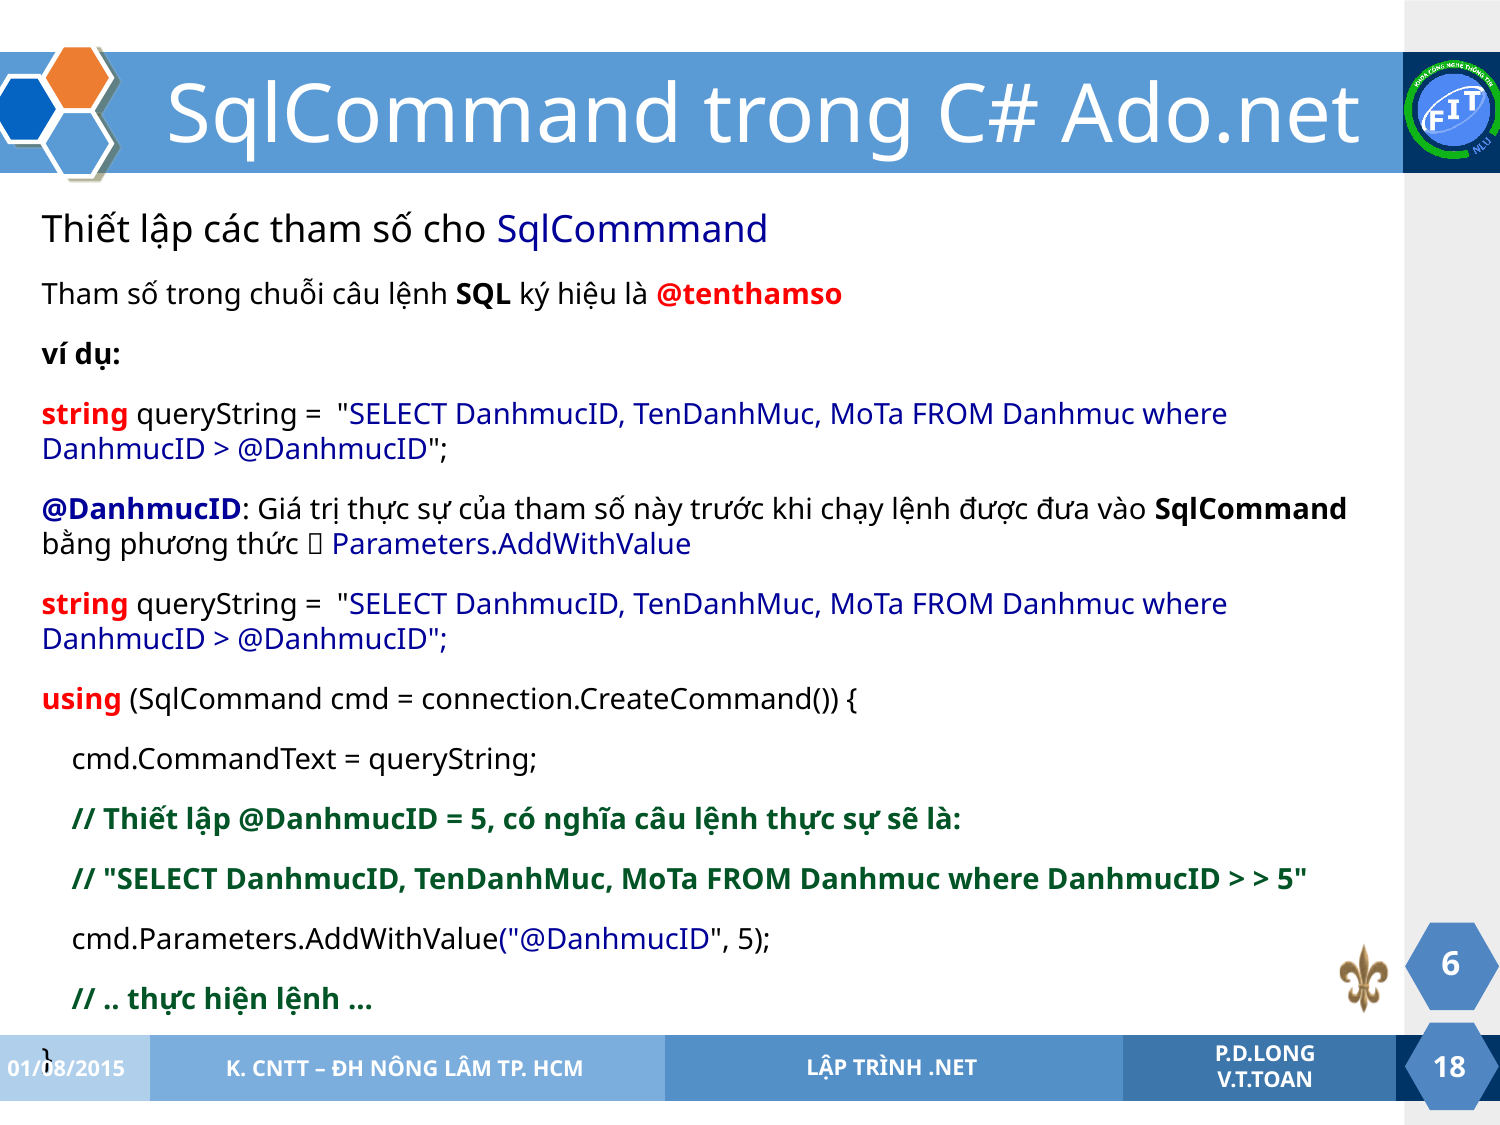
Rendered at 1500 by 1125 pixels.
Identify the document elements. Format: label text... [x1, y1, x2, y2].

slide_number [0, 1038, 158, 1098]
picture [1404, 60, 1500, 159]
slide_number 6 [1405, 935, 1497, 996]
title SqlCommand trong C# Ado.net [151, 59, 1397, 173]
list Thiết lập các tham số cho SqlCommmand Tham số trong chuỗi câu lệnh SQL ký hiệu là @tenthamso ví dụ: string queryString = "SELECT DanhmucID, TenDanhMuc, MoTa FROM Danhmuc where DanhmucID > @DanhmucID"; @DanhmucID: Giá trị thực sự của tham số này trước khi chạy lệnh được đưa vào SqlCommand bằng phương thức  Parameters.AddWithValue string queryString = "SELECT DanhmucID, TenDanhMuc, MoTa FROM Danhmuc where DanhmucID > @DanhmucID"; using (SqlCommand cmd = connection.CreateCommand()) { cmd.CommandText = queryString; // Thiết lập @DanhmucID = 5, có nghĩa câu lệnh thực sự sẽ là: // "SELECT DanhmucID, TenDanhMuc, MoTa FROM Danhmuc where DanhmucID > > 5" cmd.Parameters.AddWithValue("@DanhmucID", 5); // .. thực hiện lệnh ... } [26, 197, 1397, 1014]
footer K. CNTT – ĐH NÔNG LÂM TP. HCM [151, 1039, 659, 1100]
